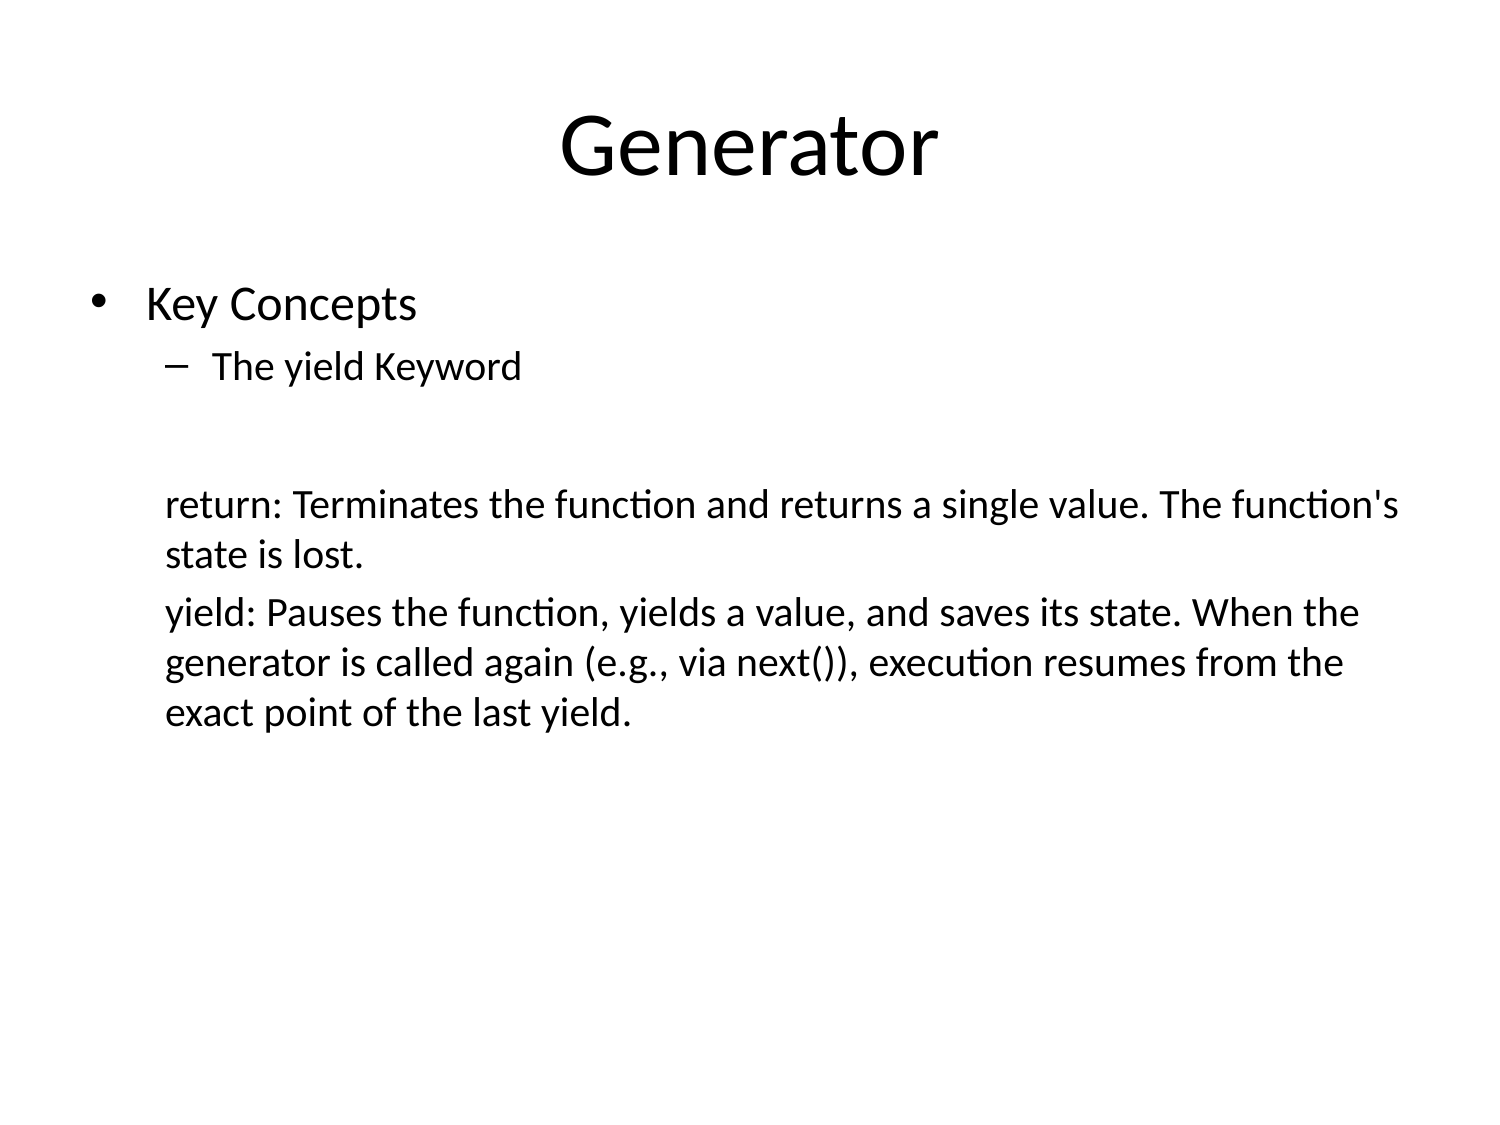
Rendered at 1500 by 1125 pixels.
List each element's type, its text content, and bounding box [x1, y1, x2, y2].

list Key Concepts The yield Keyword return: Terminates the function and returns a single value. The function's state is lost. yield: Pauses the function, yields a value, and saves its state. When the generator is called again (e.g., via next()), execution resumes from the exact point of the last yield. [75, 262, 1425, 1005]
title Generator [75, 45, 1425, 233]
